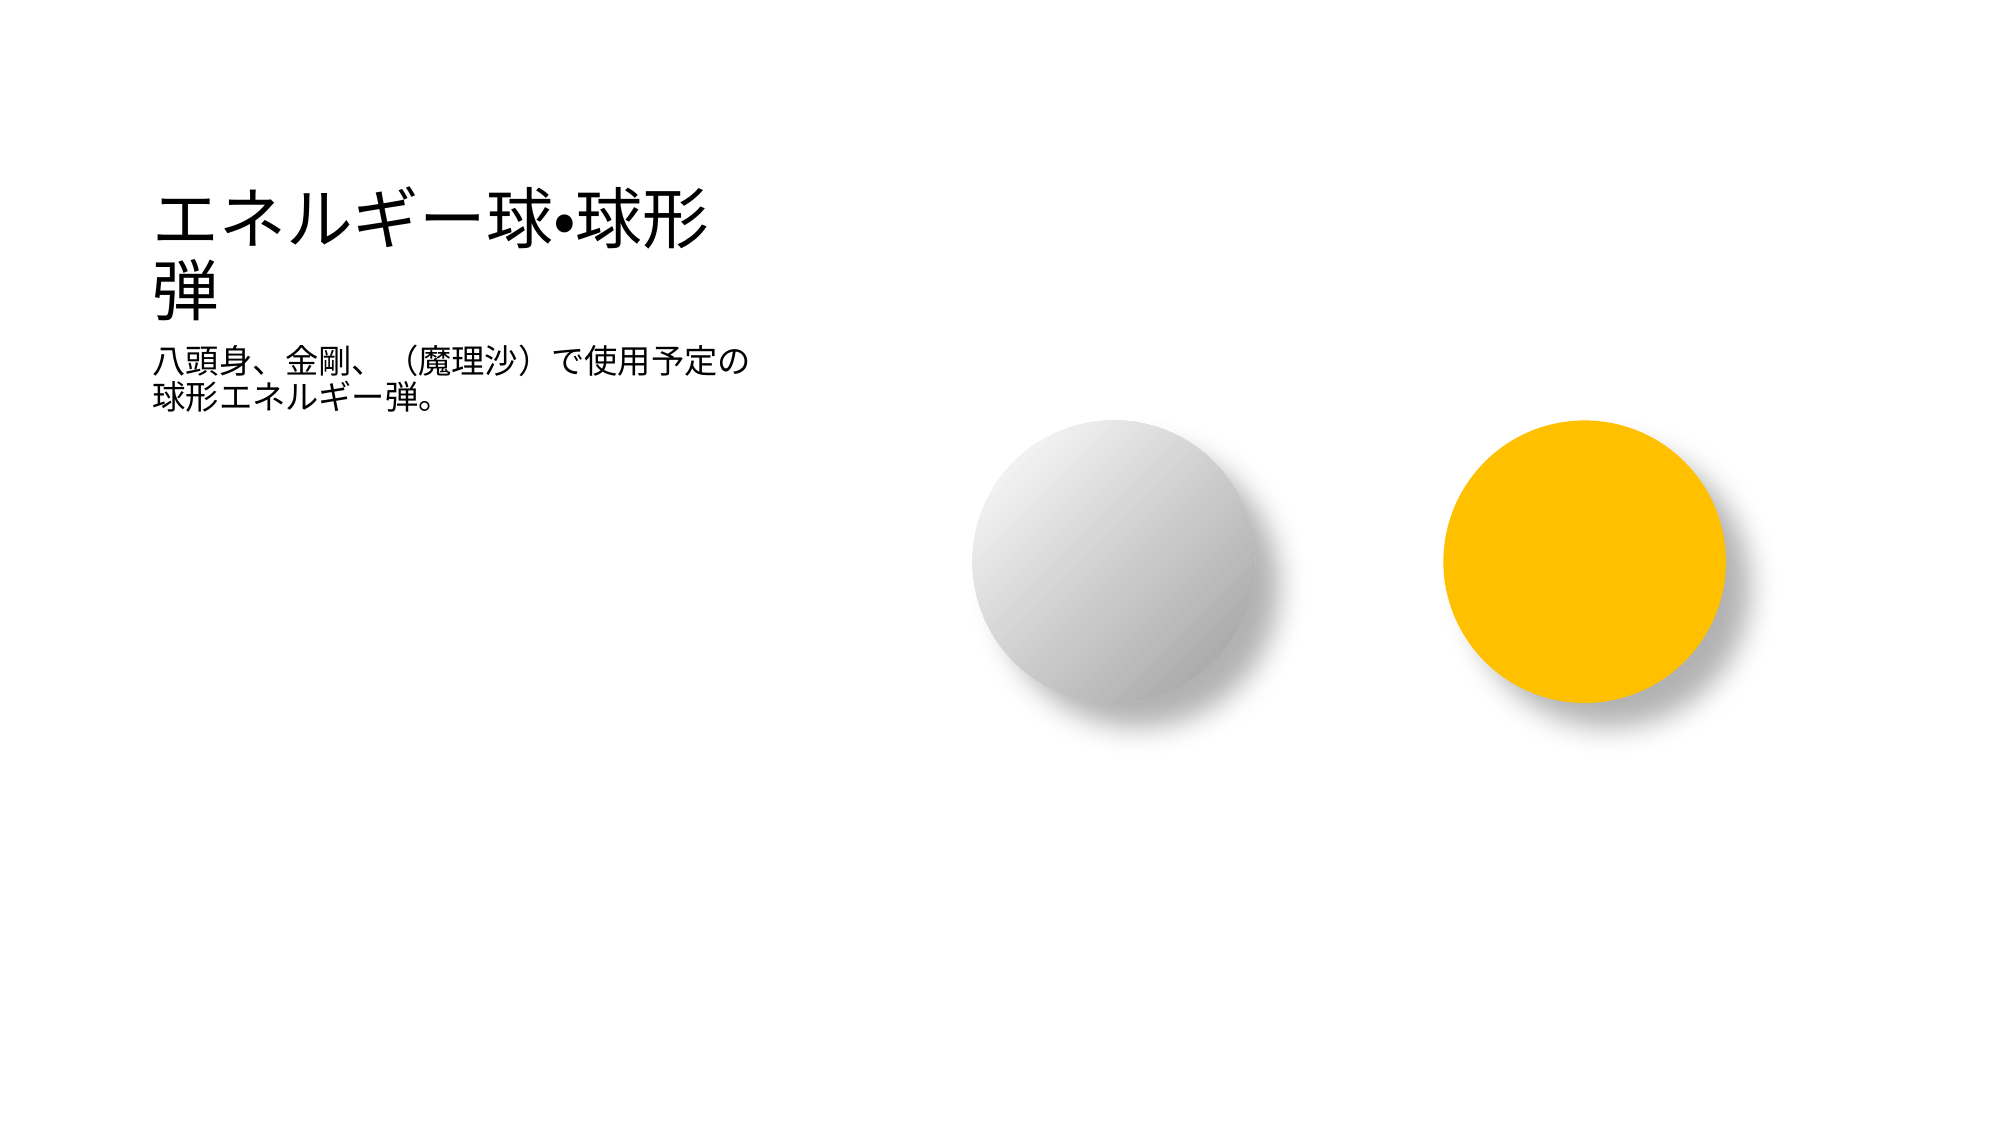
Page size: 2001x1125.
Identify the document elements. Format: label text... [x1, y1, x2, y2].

title エネルギー球・球形弾 [137, 75, 783, 337]
picture [850, 161, 1863, 962]
list 八頭身、金剛、（魔理沙）で使用予定の球形エネルギー弾。 [137, 337, 783, 963]
